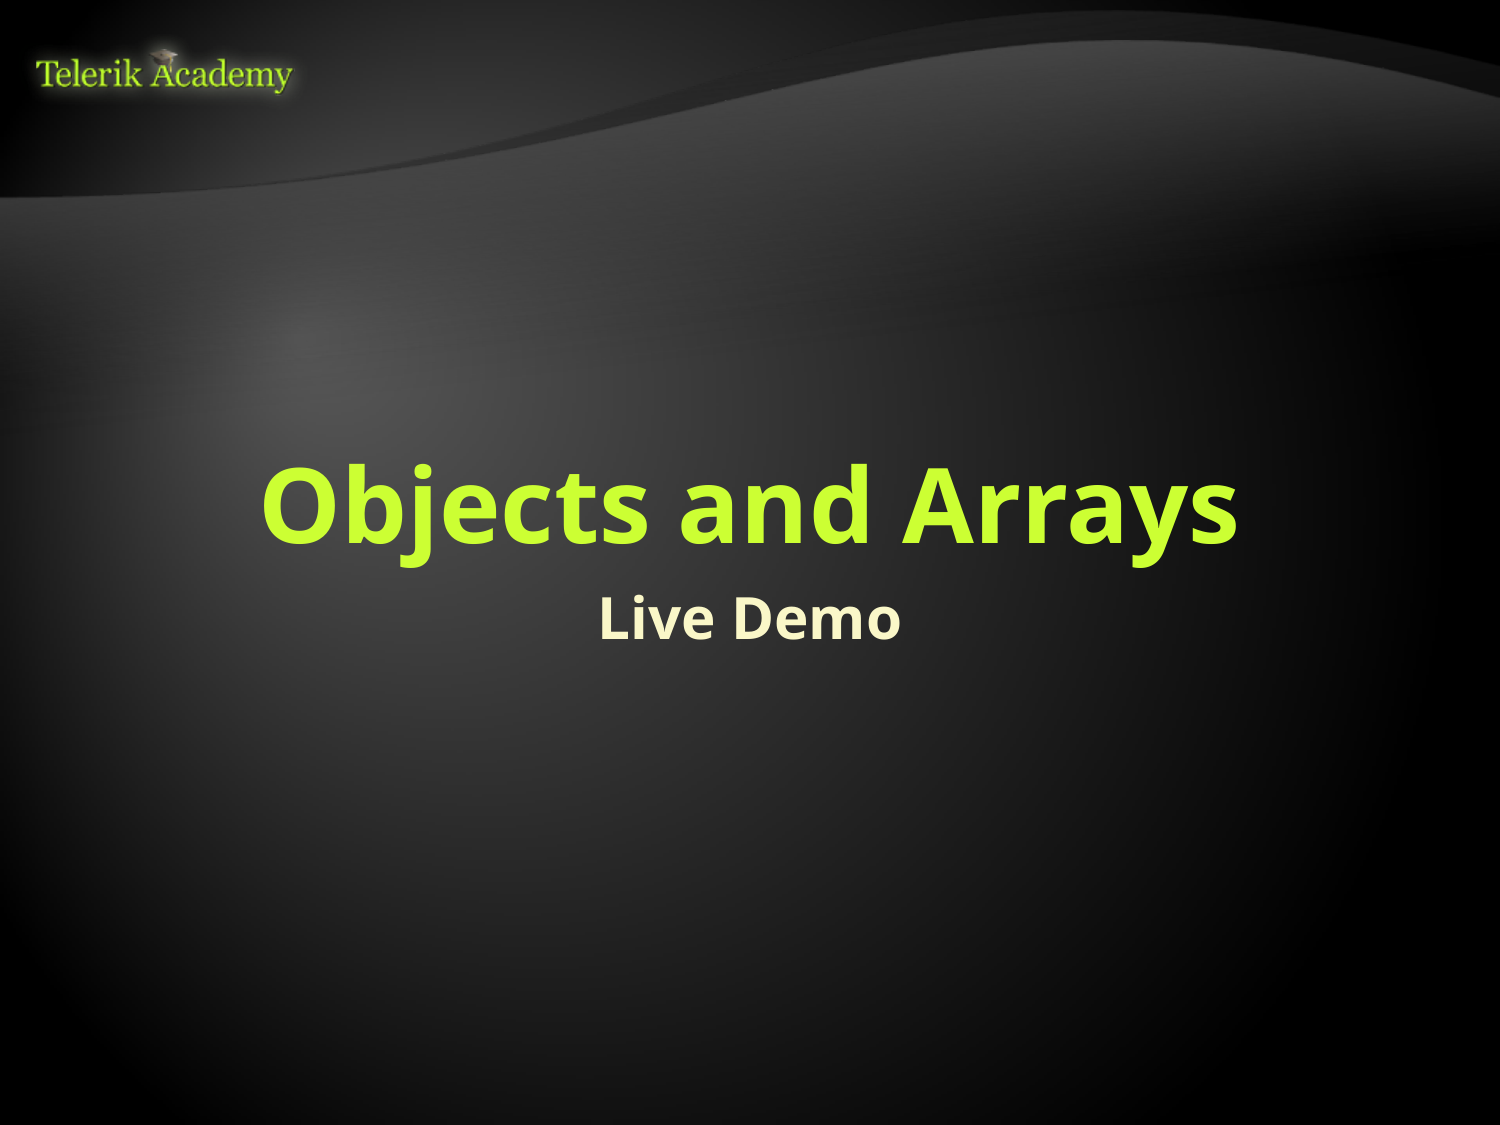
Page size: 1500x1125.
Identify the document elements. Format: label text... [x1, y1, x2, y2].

picture [0, 0, 1500, 1125]
subtitle Live Demo [99, 569, 1400, 663]
title Objects and Arrays [99, 450, 1400, 563]
